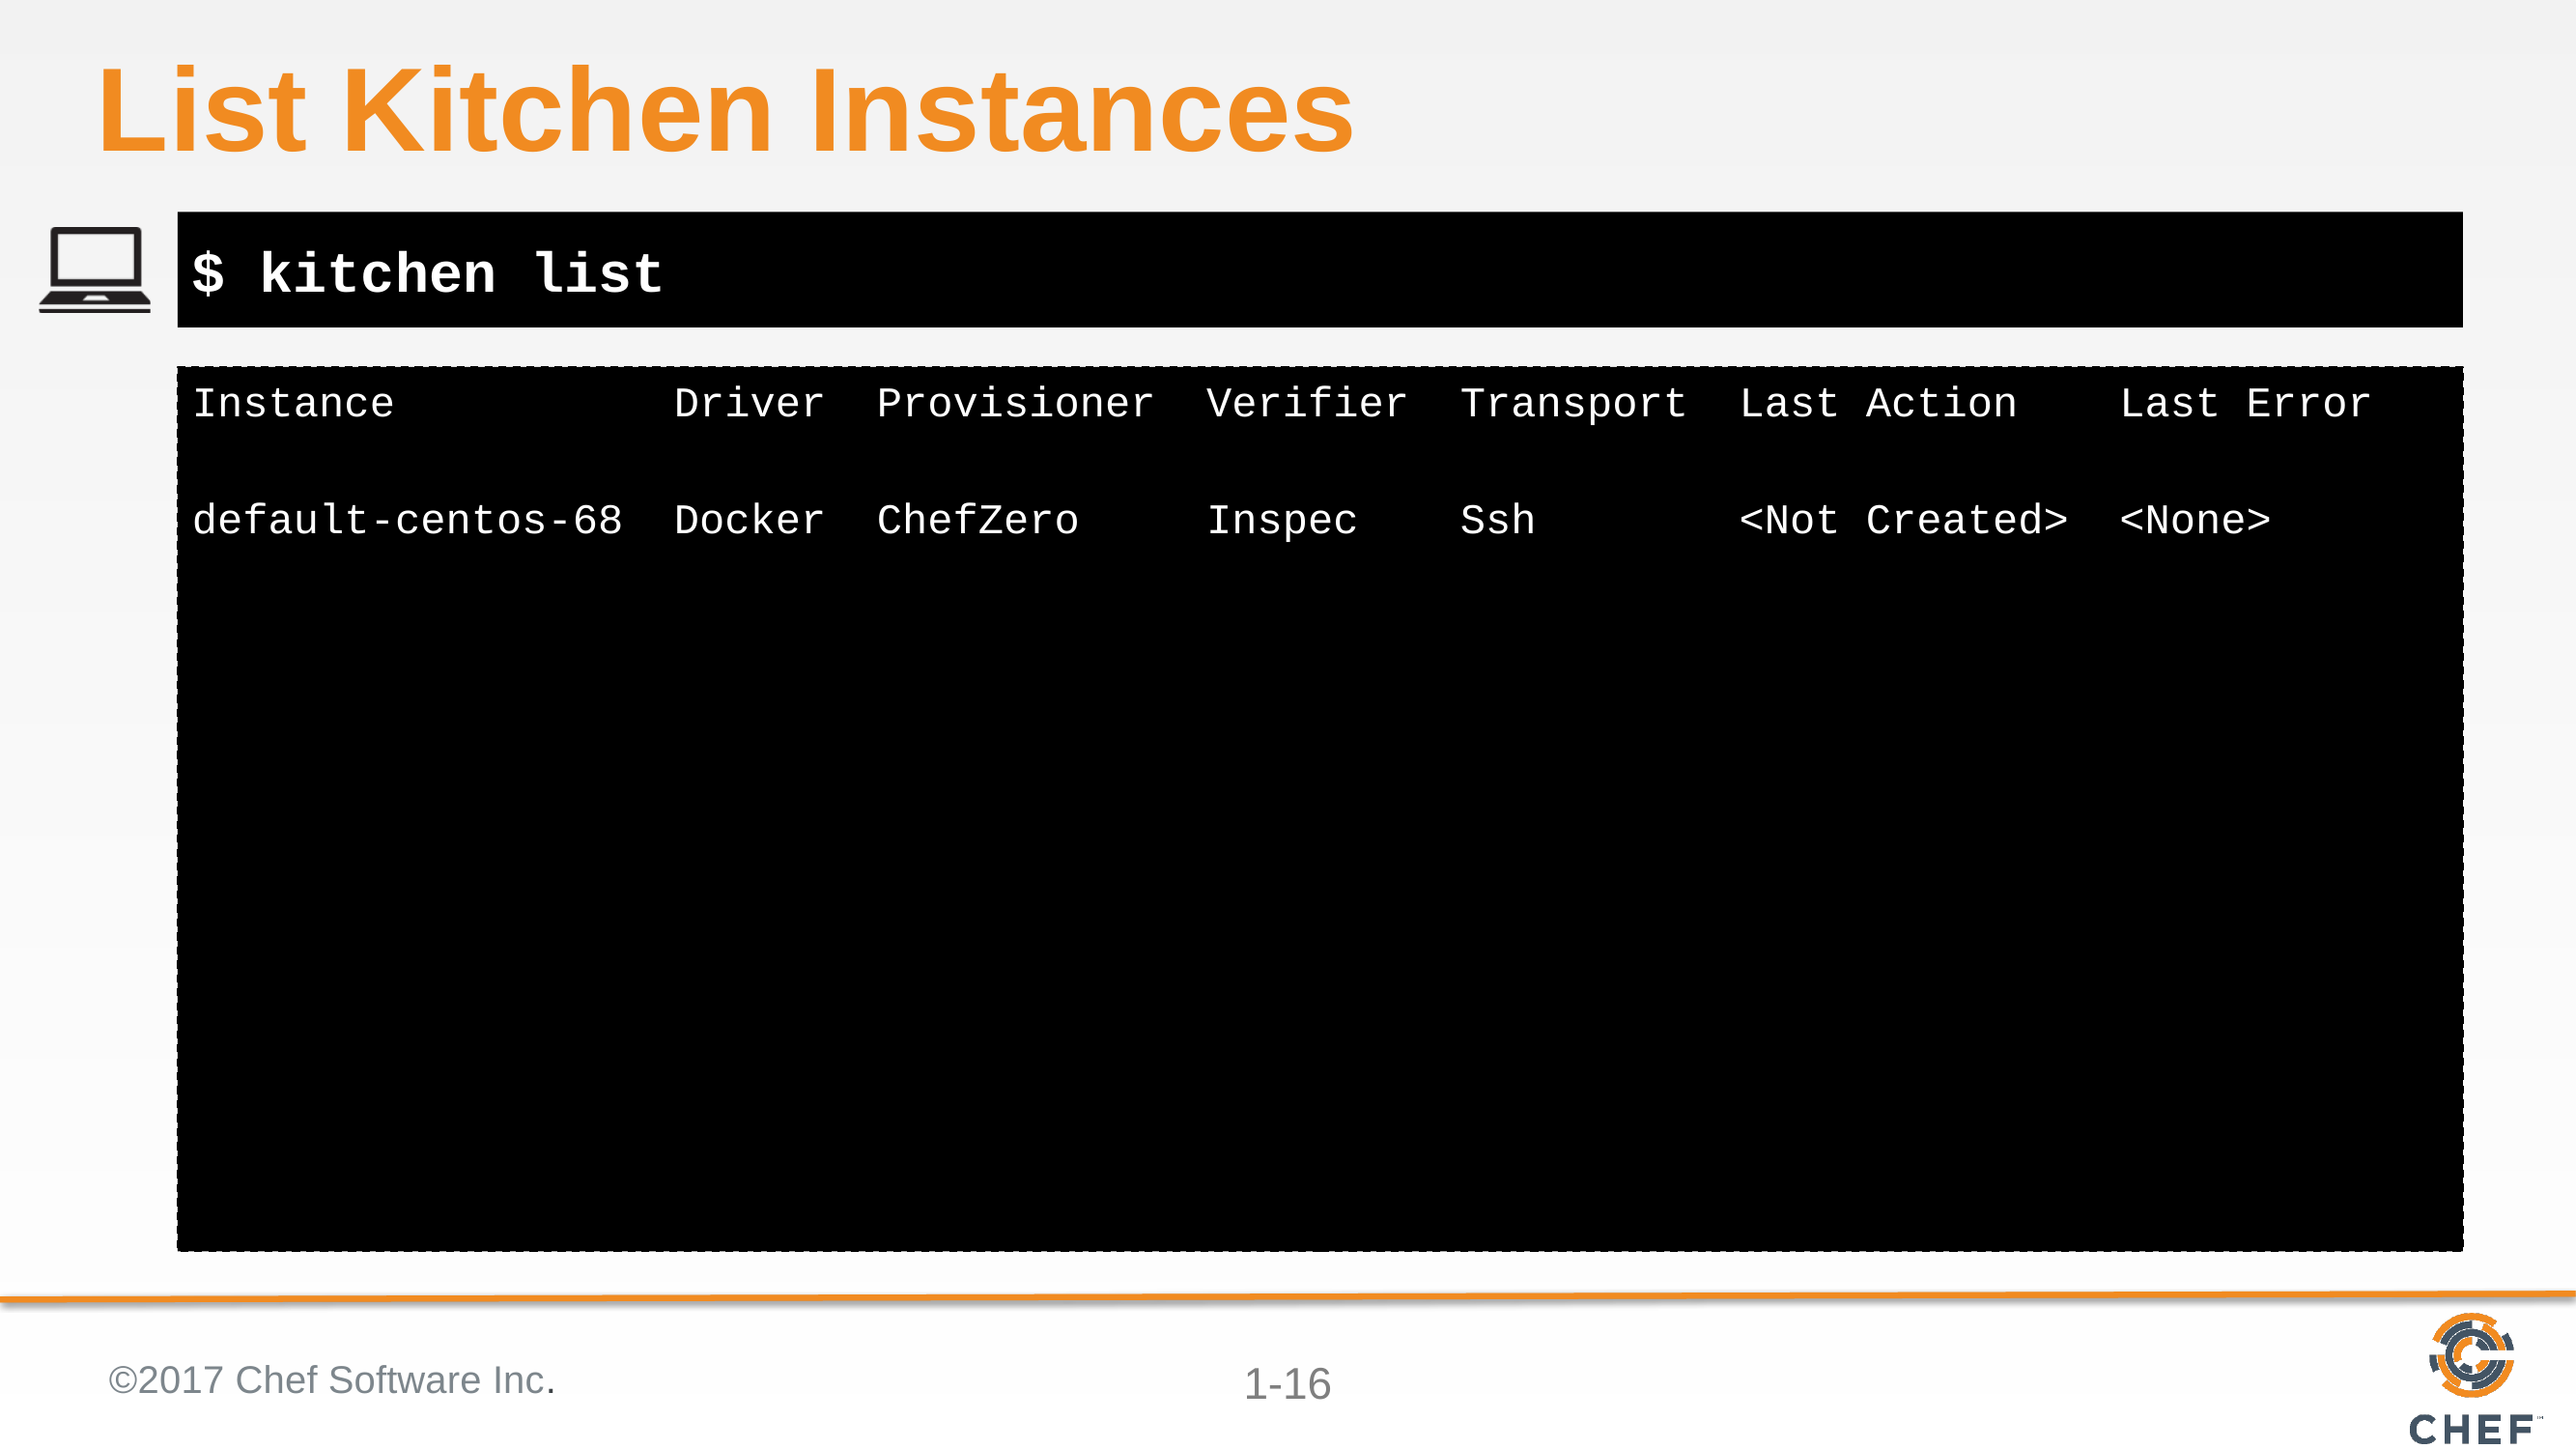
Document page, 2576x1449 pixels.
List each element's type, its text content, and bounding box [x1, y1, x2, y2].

title List Kitchen Instances [96, 48, 2463, 180]
list Instance Driver Provisioner Verifier Transport Last Action Last Error default-centos-68 Docker ChefZero Inspec Ssh <Not Created> <None> [177, 366, 2464, 1252]
picture [2399, 1297, 2551, 1449]
list $ kitchen list [177, 212, 2463, 327]
